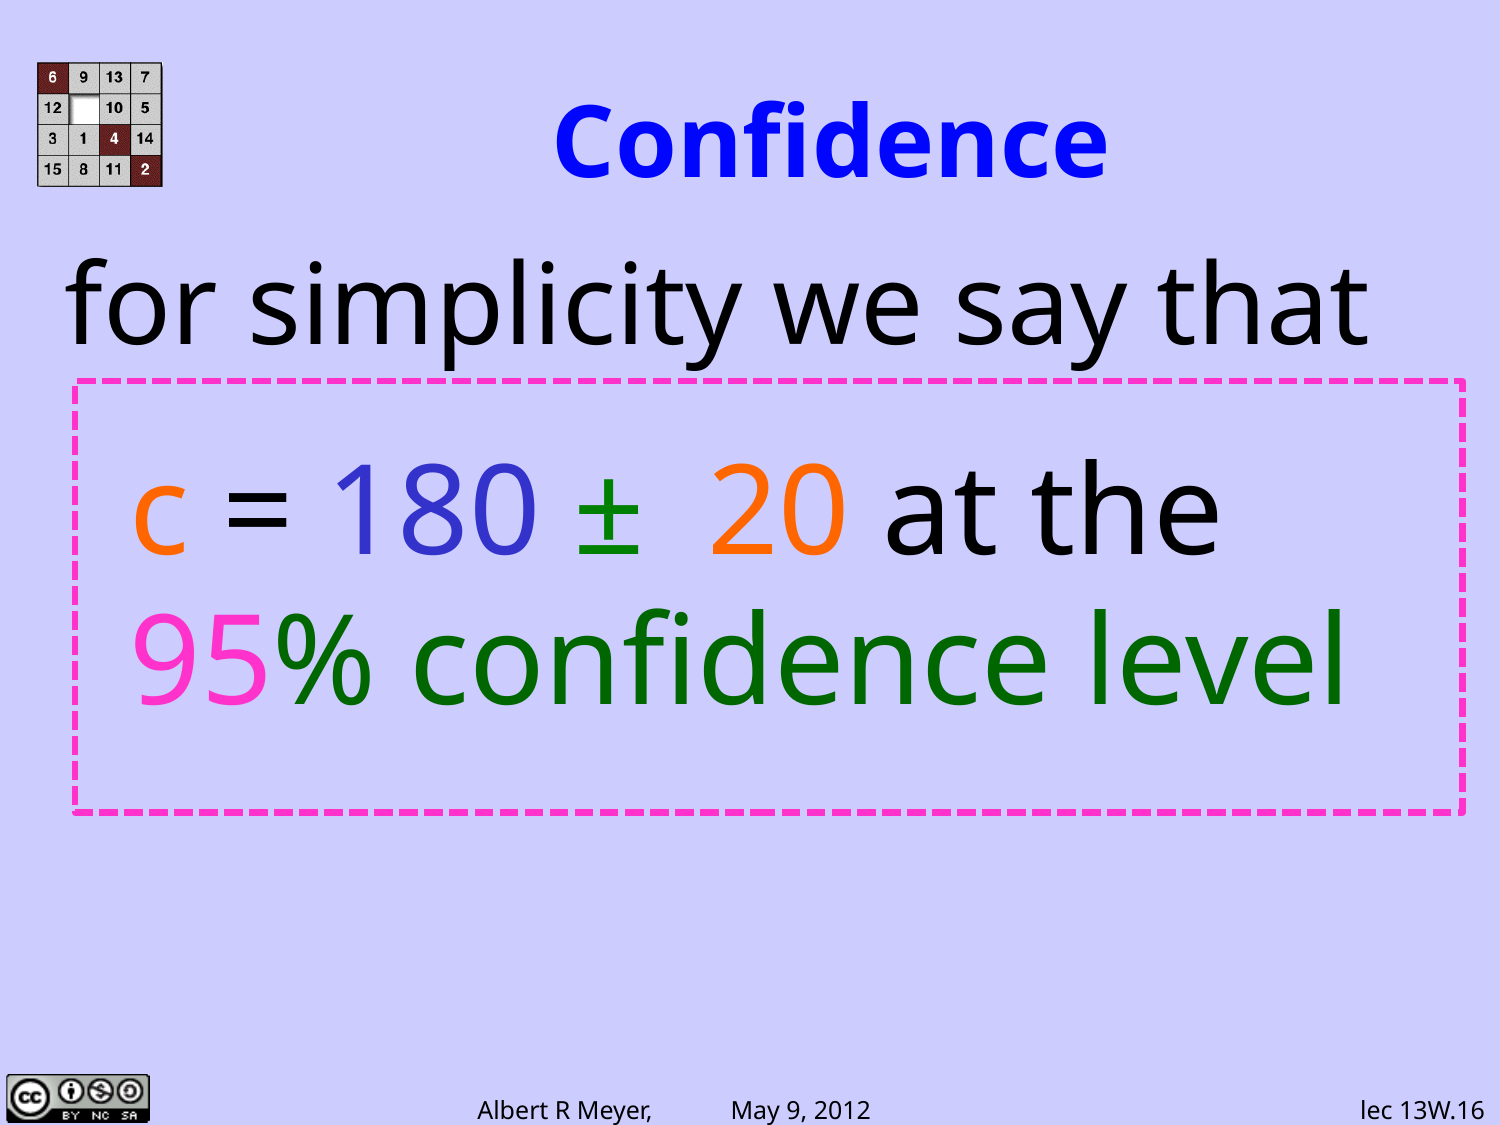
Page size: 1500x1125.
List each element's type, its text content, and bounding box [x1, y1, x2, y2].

title Confidence [187, 62, 1476, 213]
text_box for simplicity we say that c = 180 ± 20 at the 95% confidence level [50, 224, 1438, 738]
picture [6, 1074, 150, 1123]
slide_number lec 13W.16 [1262, 1087, 1500, 1125]
picture [37, 62, 163, 187]
text_box [75, 381, 1463, 813]
